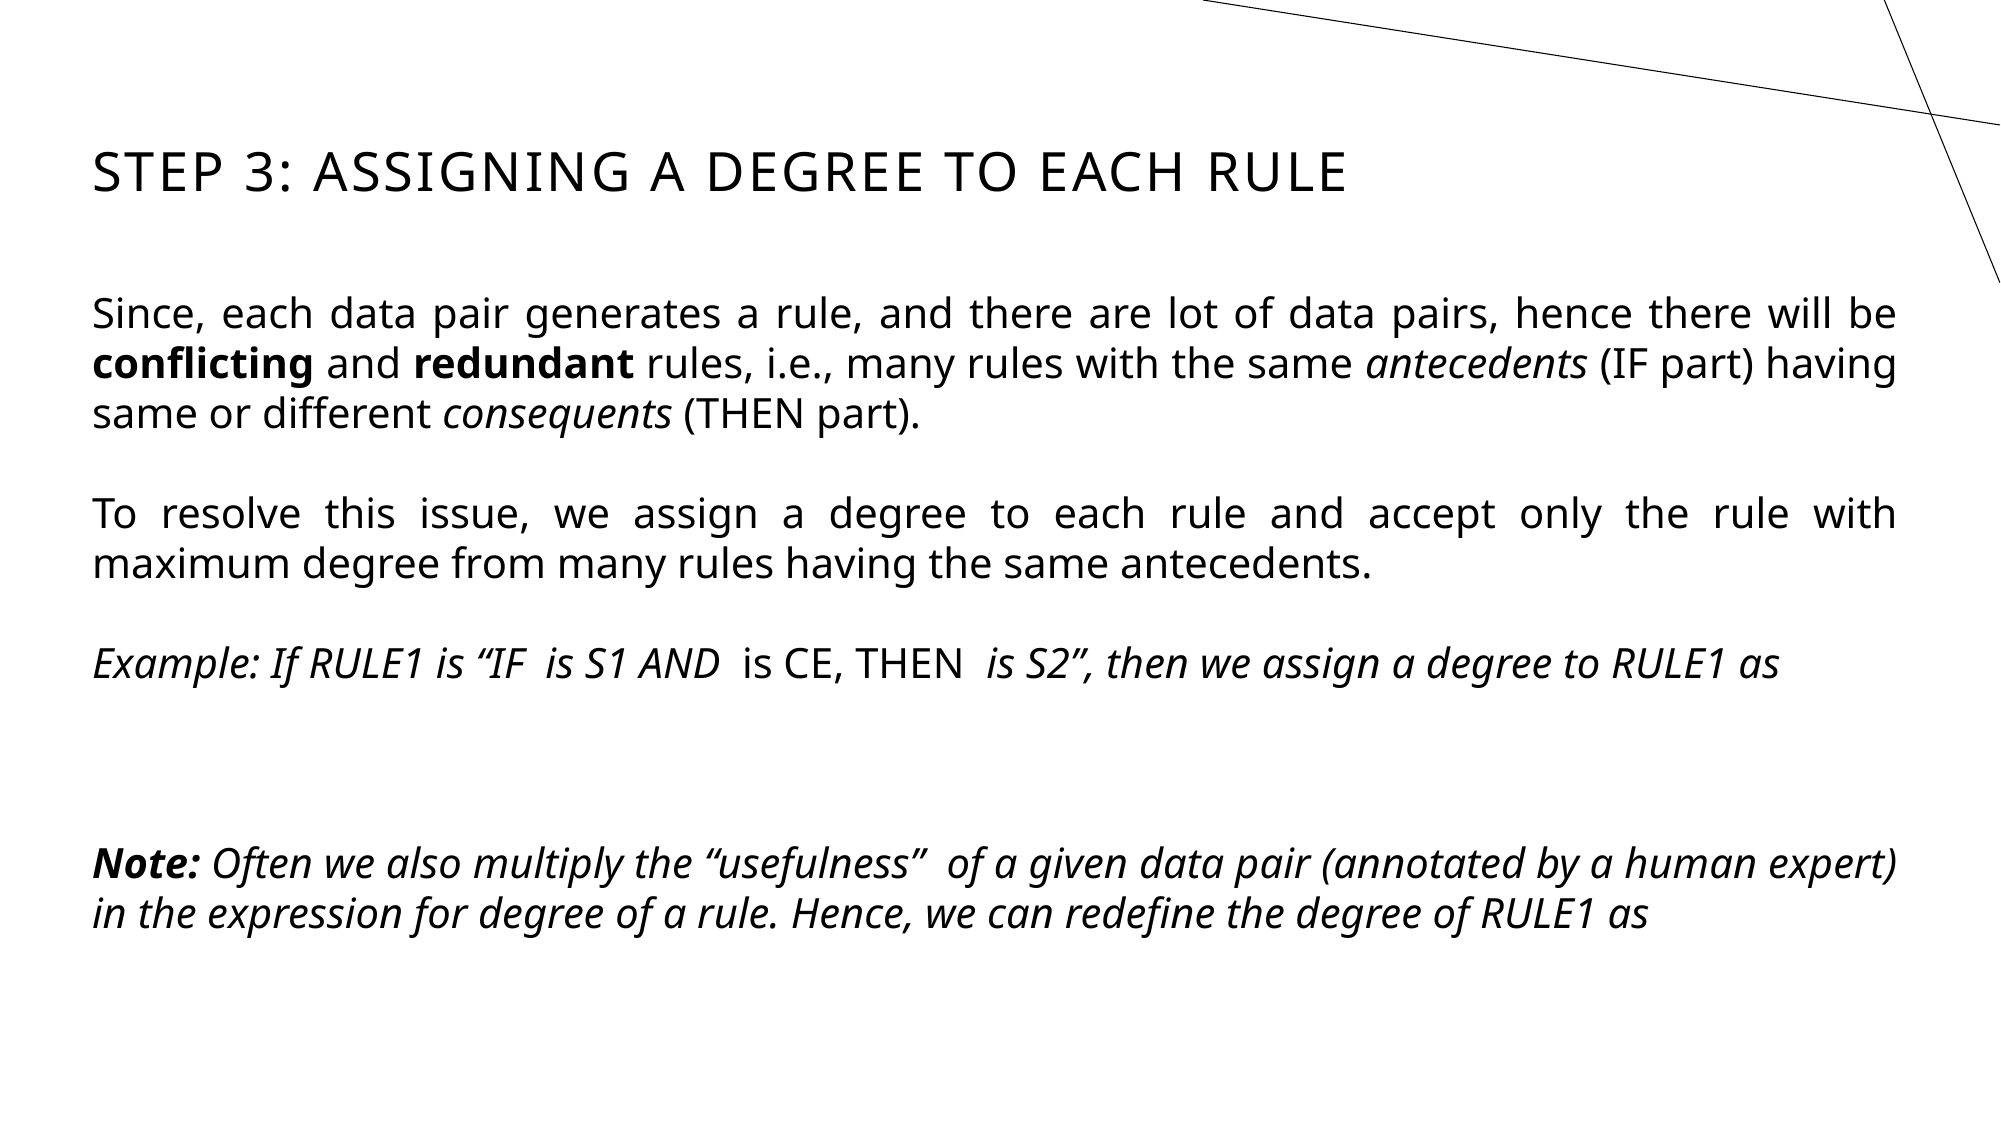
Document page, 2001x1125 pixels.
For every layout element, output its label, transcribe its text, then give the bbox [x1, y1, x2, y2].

title STEP 3: Assigning a degree to each rule [77, 124, 1914, 224]
